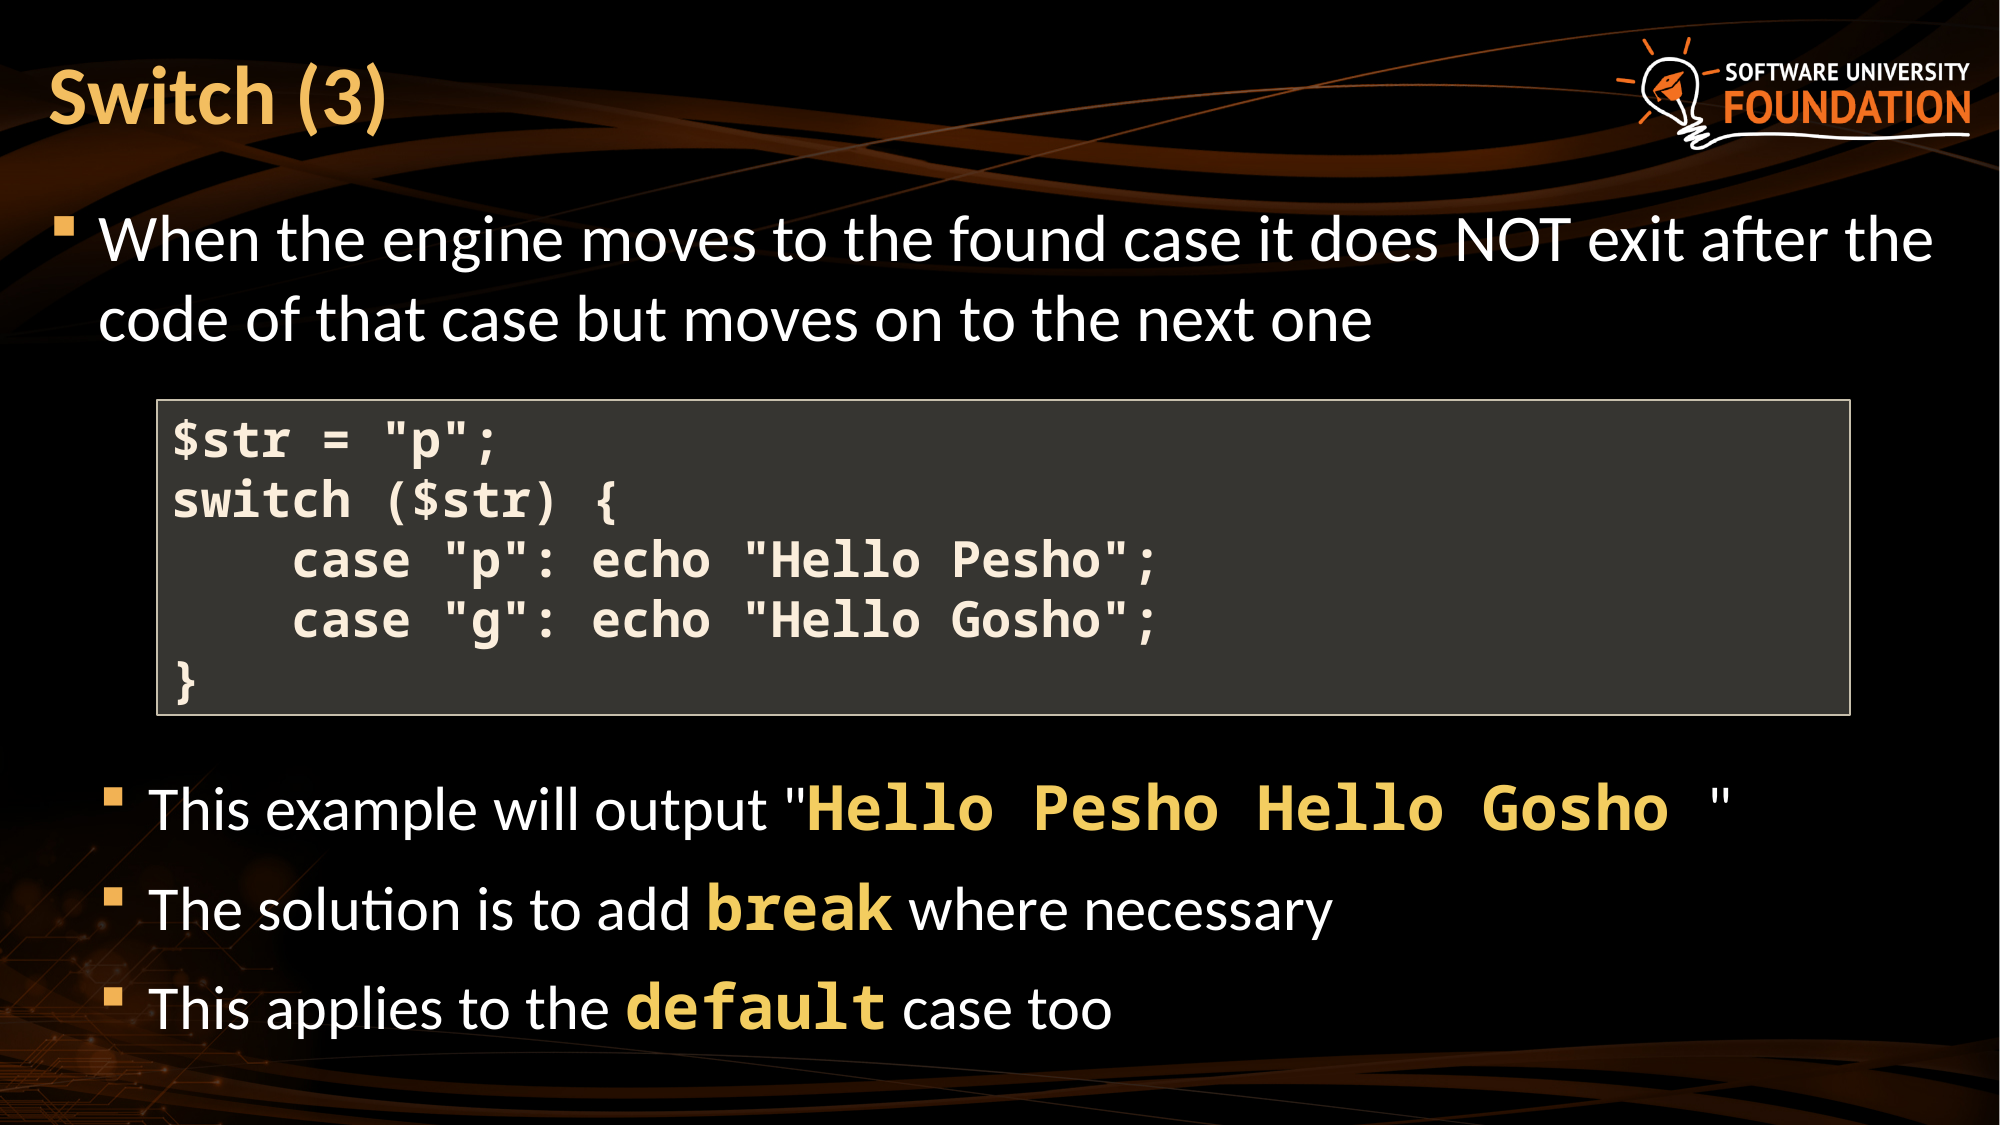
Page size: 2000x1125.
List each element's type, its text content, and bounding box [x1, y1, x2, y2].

picture [0, 0, 2000, 1125]
title Switch (3) [30, 6, 1602, 189]
text_box $str = "p"; switch ($str) { case "p": echo "Hello Pesho"; case "g": echo "Hello Gosho"; } [156, 399, 1850, 715]
list When the engine moves to the found case it does NOT exit after the code of that case but moves on to the next one This example will output "Hello Pesho Hello Gosho " The solution is to add break where necessary This applies to the default case too [31, 188, 1968, 1103]
